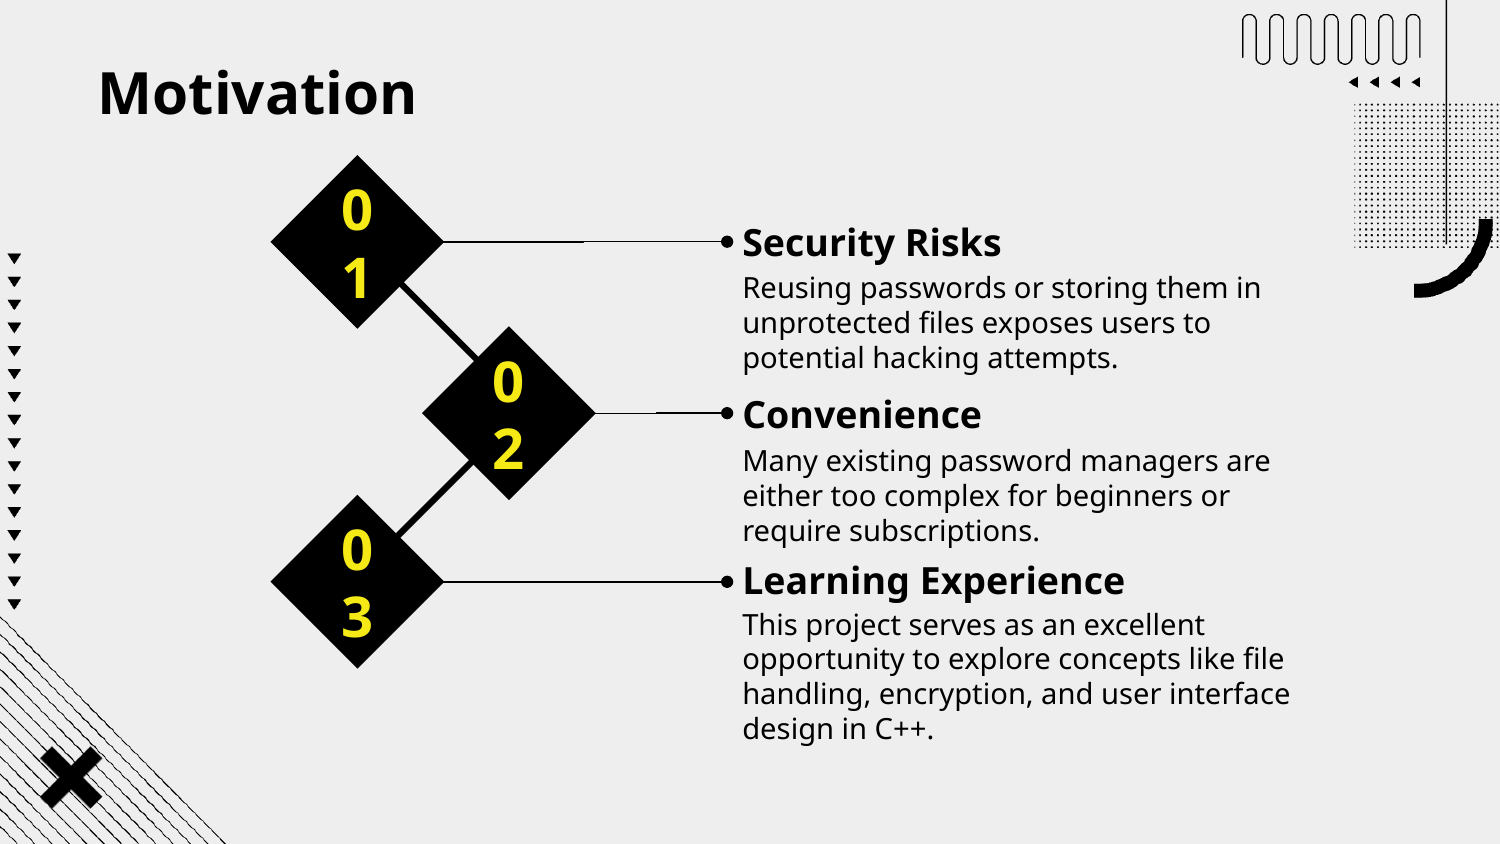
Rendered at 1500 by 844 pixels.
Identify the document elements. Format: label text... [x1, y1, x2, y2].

subtitle Convenience [727, 392, 1218, 435]
picture [1348, 76, 1420, 88]
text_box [270, 154, 597, 669]
subtitle Learning Experience [727, 558, 1218, 601]
subtitle Security Risks [727, 220, 1219, 263]
subtitle Many existing password managers are either too complex for beginners or require subscriptions. [727, 447, 1308, 543]
title Motivation [0, 44, 891, 139]
subtitle Reusing passwords or storing them in unprotected files exposes users to potential hacking attempts. [727, 276, 1324, 367]
picture [0, 253, 231, 844]
subtitle This project serves as an excellent opportunity to explore concepts like file handling, encryption, and user interface design in C++. [727, 614, 1308, 737]
picture [1354, 99, 1500, 298]
picture [1241, 14, 1422, 66]
